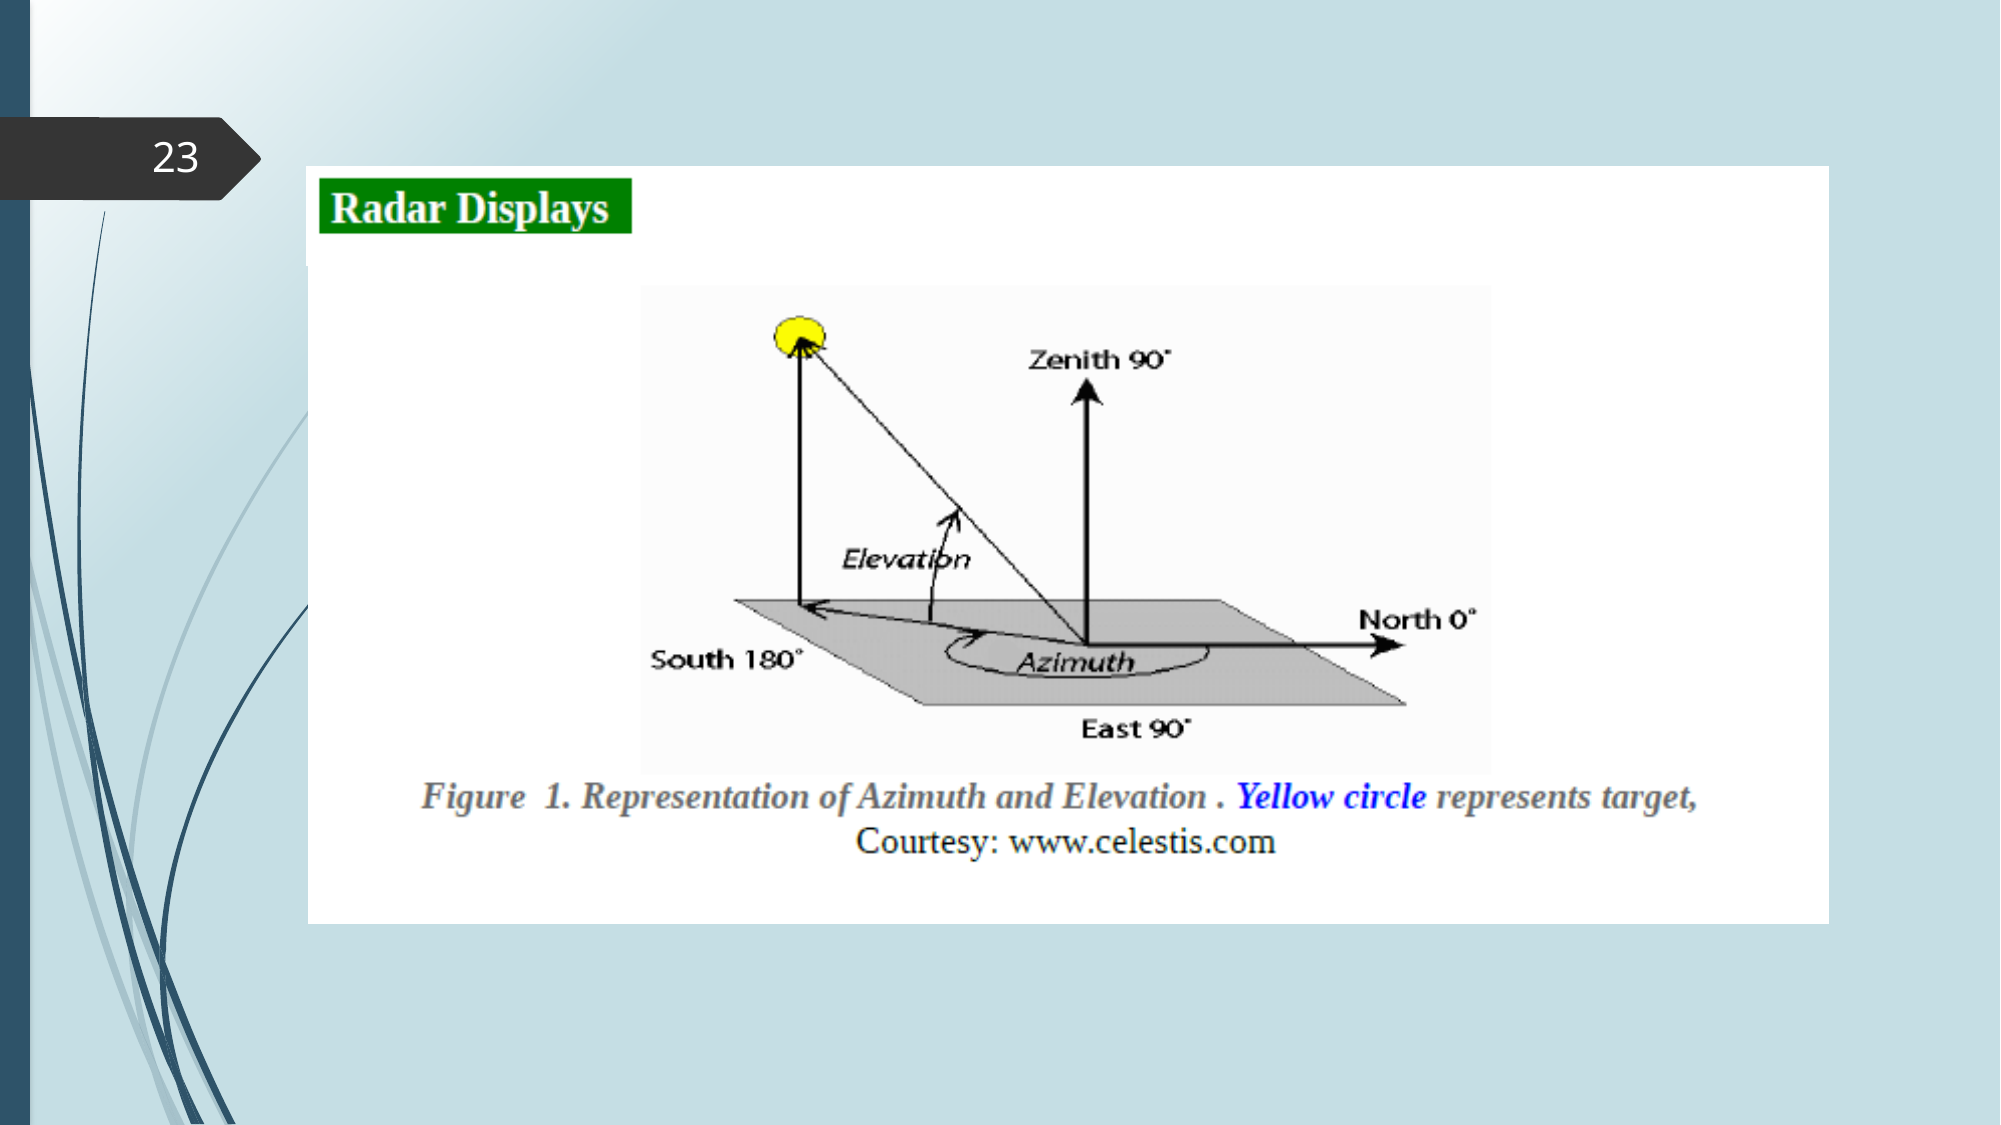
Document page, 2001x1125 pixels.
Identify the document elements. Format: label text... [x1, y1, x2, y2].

slide_number 23 [87, 129, 216, 190]
picture [306, 165, 1829, 925]
